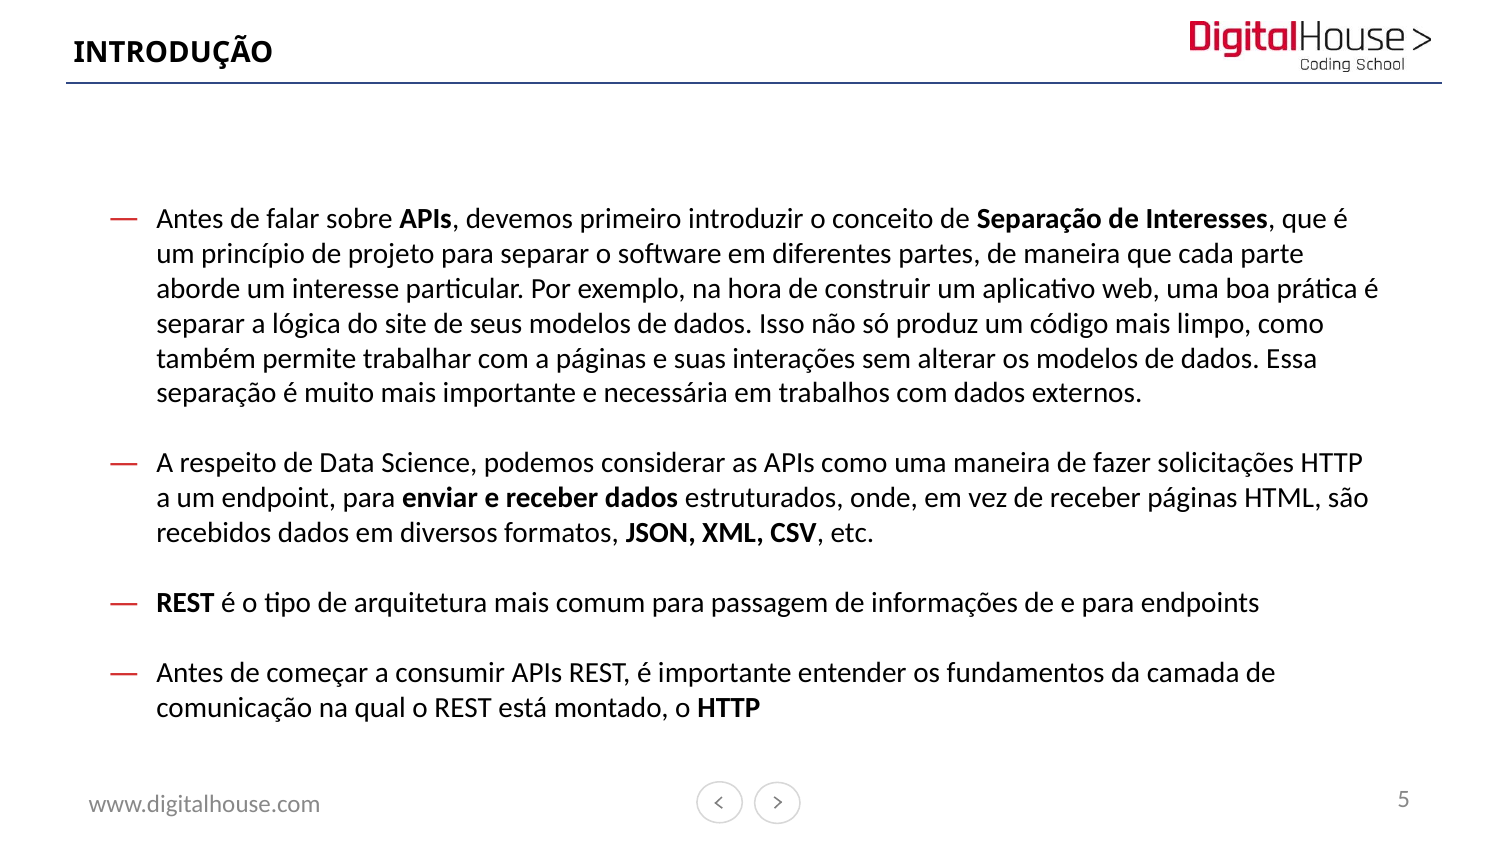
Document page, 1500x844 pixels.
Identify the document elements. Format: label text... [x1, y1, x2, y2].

title INTRODUÇÃO [73, 21, 1074, 80]
slide_number 5 [1074, 774, 1425, 820]
picture [1190, 21, 1431, 72]
text_box Antes de falar sobre APIs, devemos primeiro introduzir o conceito de Separação de Interesses, que é um princípio de projeto para separar o software em diferentes partes, de maneira que cada parte aborde um interesse particular. Por exemplo, na hora de construir um aplicativo web, uma boa prática é separar a lógica do site de seus modelos de dados. Isso não só produz um código mais limpo, como também permite trabalhar com a páginas e suas interações sem alterar os modelos de dados. Essa separação é muito mais importante e necessária em trabalhos com dados externos. A respeito de Data Science, podemos considerar as APIs como uma maneira de fazer solicitações HTTP a um endpoint, para enviar e receber dados estruturados, onde, em vez de receber páginas HTML, são recebidos dados em diversos formatos, JSON, XML, CSV, etc. REST é o tipo de arquitetura mais comum para passagem de informações de e para endpoints Antes de começar a consumir APIs REST, é importante entender os fundamentos da camada de comunicação na qual o REST está montado, o HTTP [94, 191, 1395, 730]
